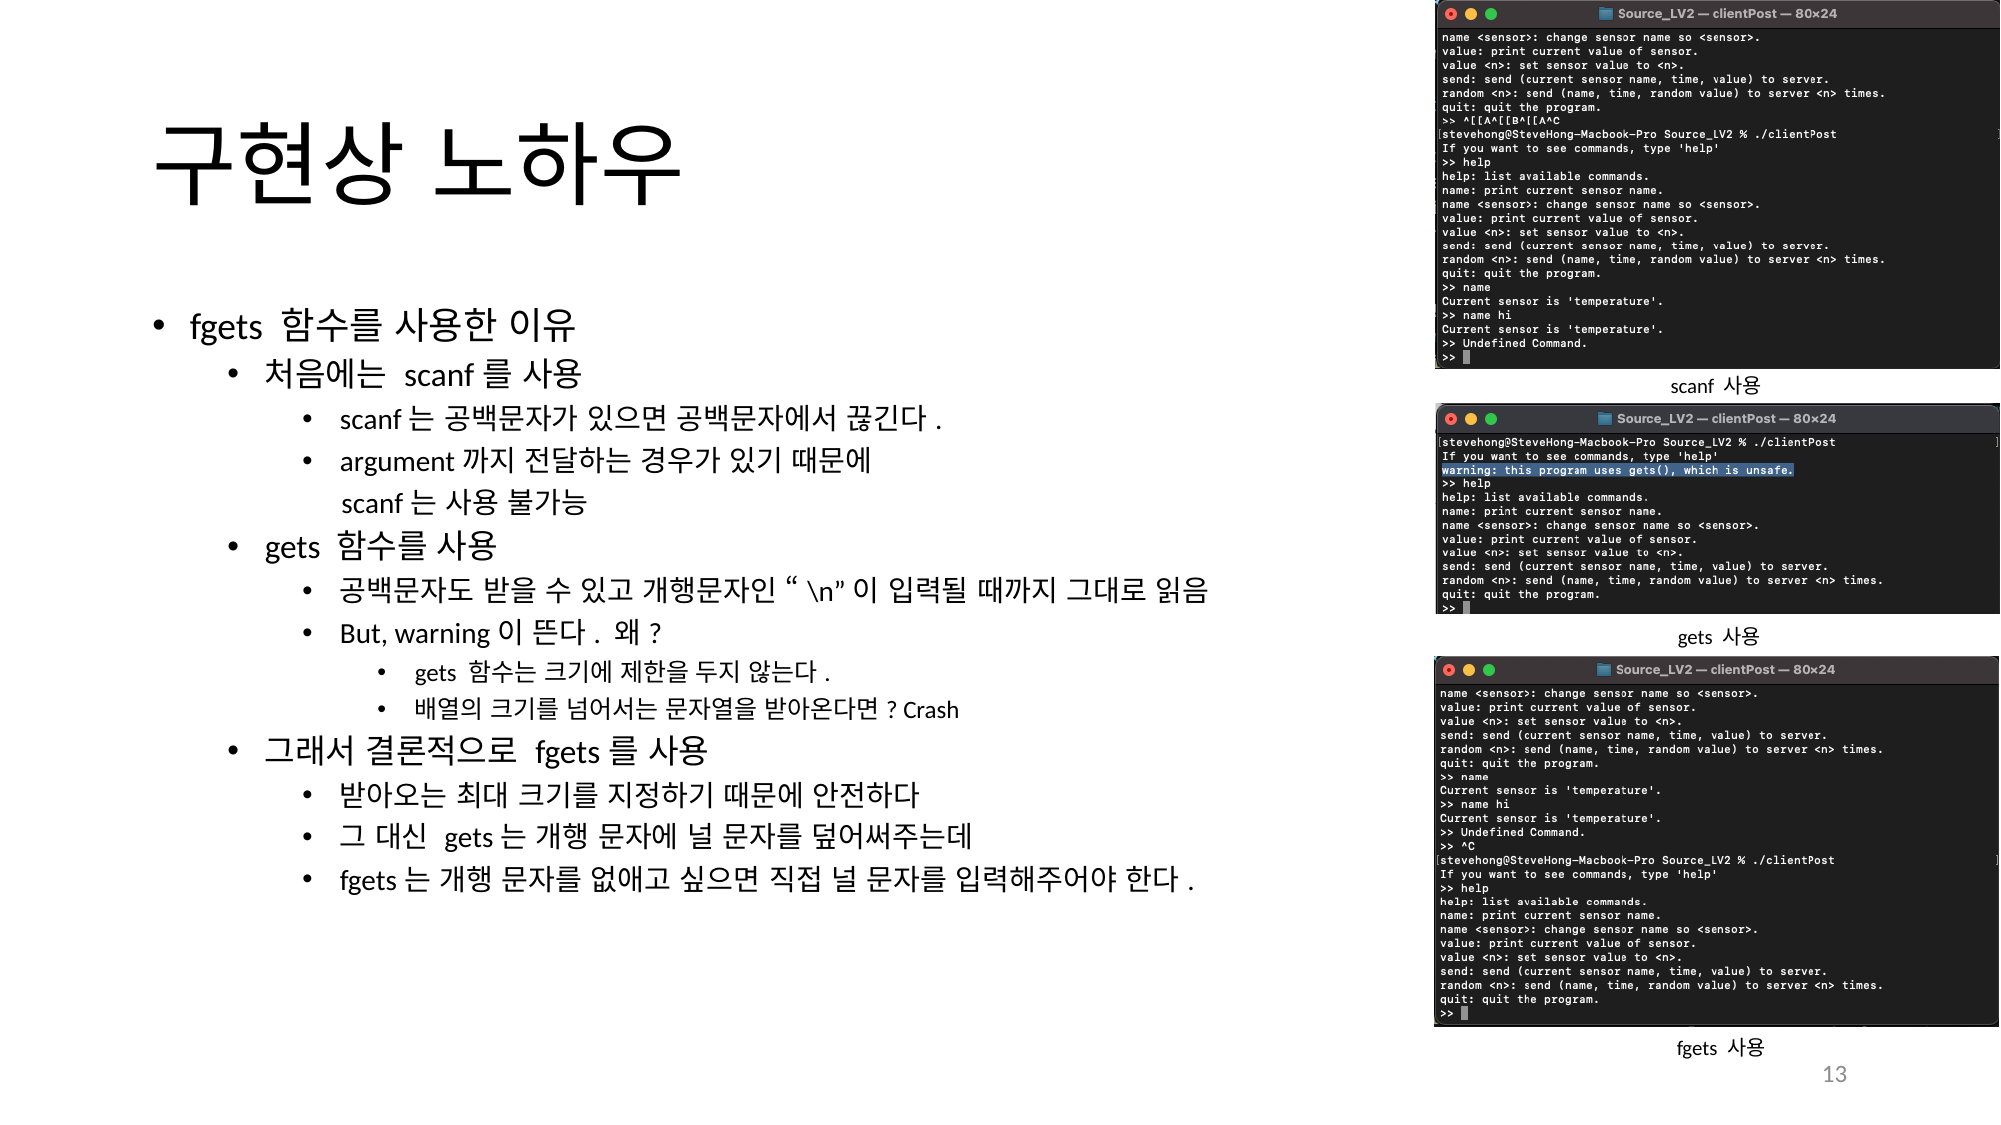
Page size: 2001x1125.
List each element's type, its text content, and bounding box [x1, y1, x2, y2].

text_box gets 사용 [1663, 616, 1787, 656]
title 구현상 노하우 [137, 59, 1435, 278]
text_box scanf 사용 [1655, 369, 1797, 403]
picture [1435, 0, 2000, 369]
picture [1434, 656, 1999, 1027]
list fgets 함수를 사용한 이유 처음에는 scanf를 사용 scanf는 공백문자가 있으면 공백문자에서 끊긴다. argument까지 전달하는 경우가 있기 때문에 scanf는 사용 불가능 gets 함수를 사용 공백문자도 받을 수 있고 개행문자인 “\n”이 입력될 때까지 그대로 읽음 But, warning이 뜬다. 왜? gets 함수는 크기에 제한을 두지 않는다. 배열의 크기를 넘어서는 문자열을 받아온다면? Crash 그래서 결론적으로 fgets를 사용 받아오는 최대 크기를 지정하기 때문에 안전하다 그 대신 gets는 개행 문자에 널 문자를 덮어써주는데 fgets는 개행 문자를 없애고 싶으면 직접 널 문자를 입력해주어야 한다. [137, 299, 1863, 1014]
text_box fgets 사용 [1662, 1027, 1786, 1067]
picture [1435, 403, 2000, 614]
slide_number 13 [1412, 1042, 1863, 1103]
